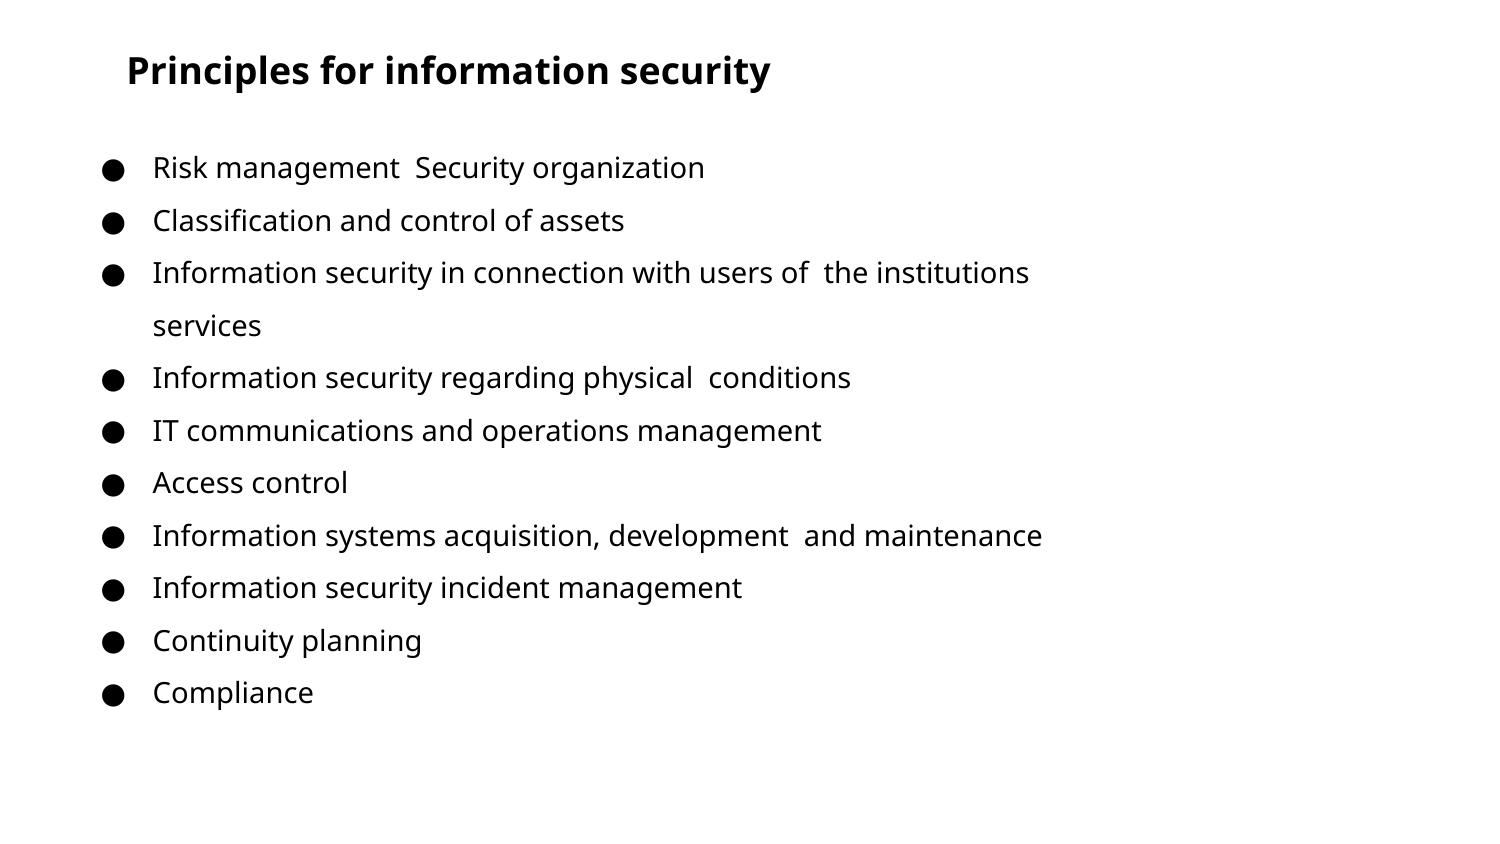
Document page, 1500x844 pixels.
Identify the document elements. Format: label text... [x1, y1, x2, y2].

title Principles for information security [124, 45, 1303, 164]
text_box Risk management Security organization Classification and control of assets Information security in connection with users of the institutions services Information security regarding physical conditions IT communications and operations management Access control Information systems acquisition, development and maintenance Information security incident management Continuity planning Compliance [77, 131, 1470, 648]
